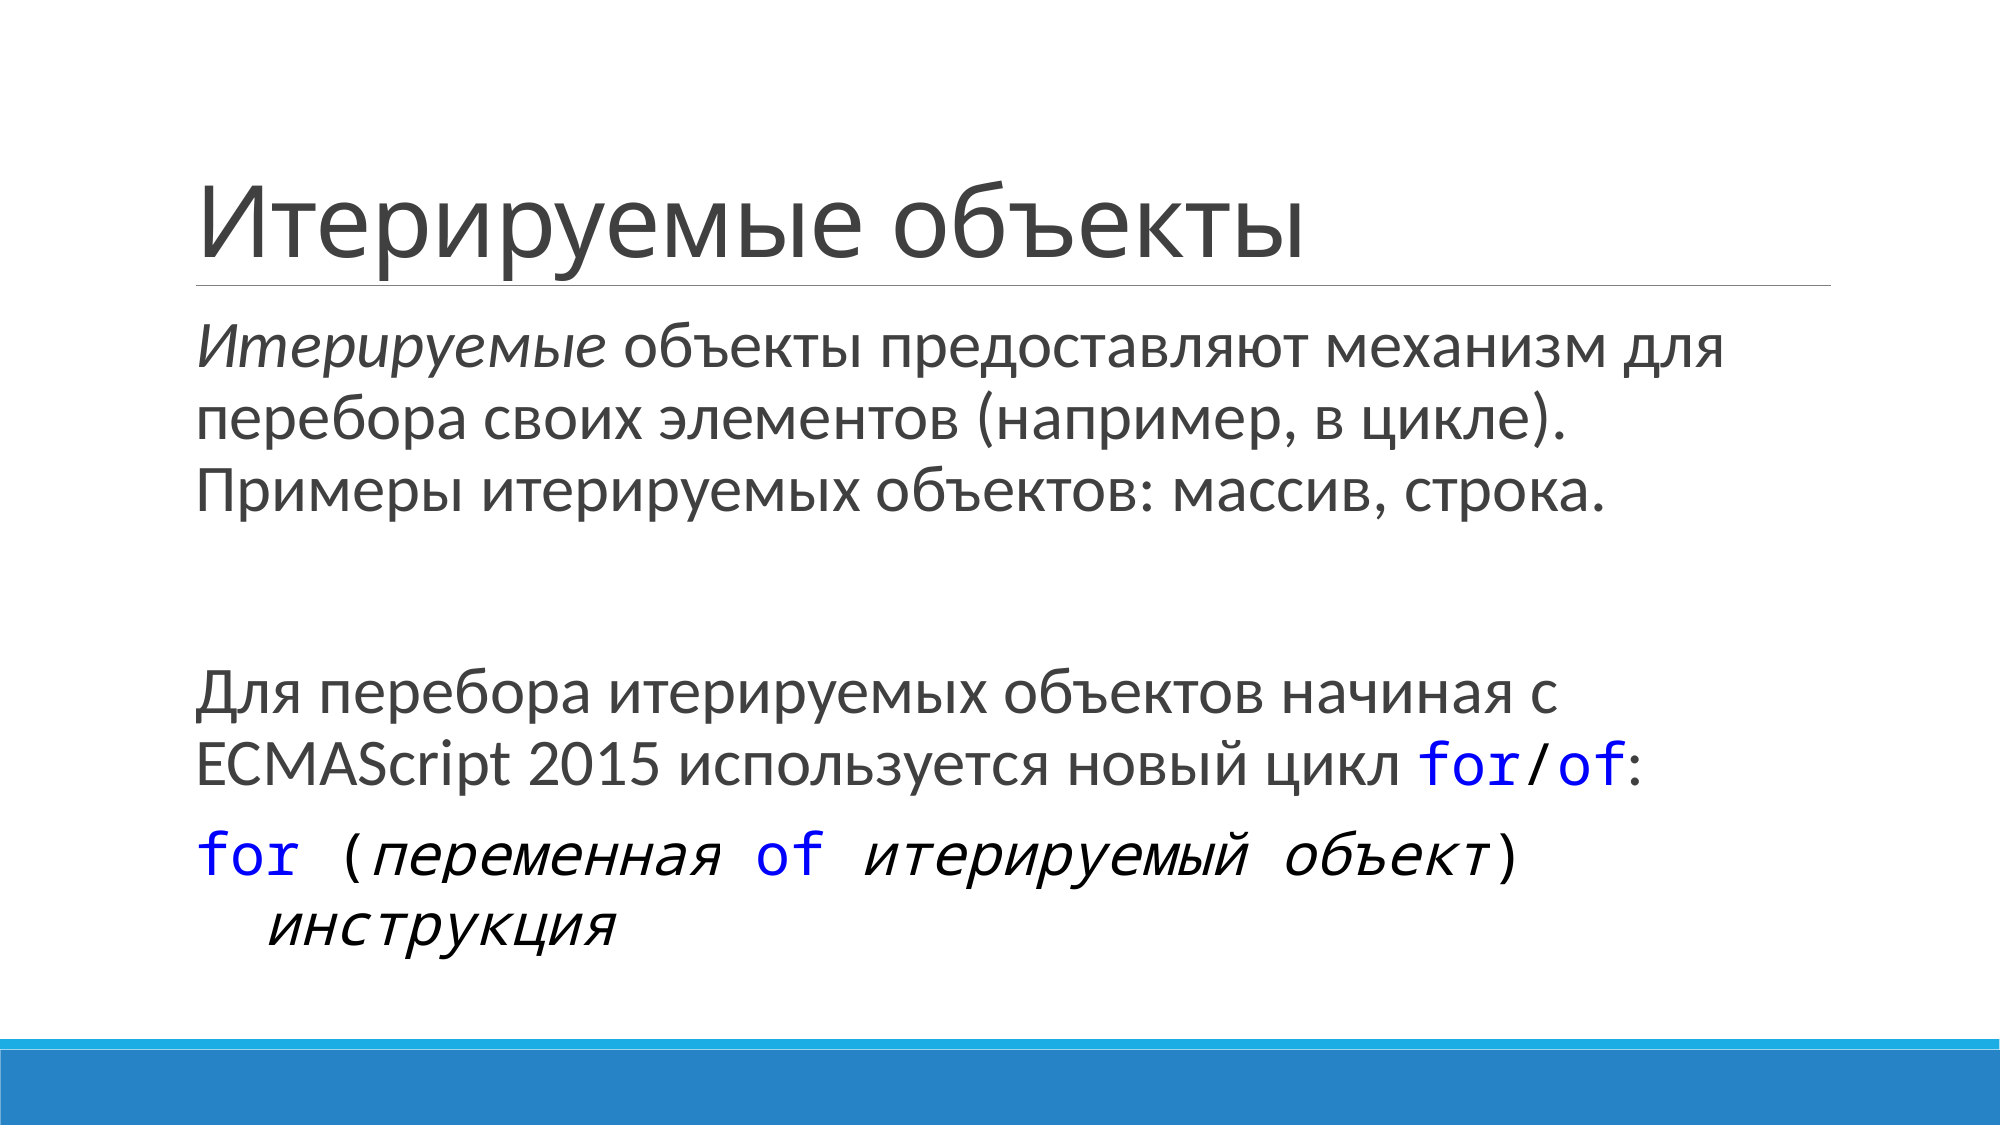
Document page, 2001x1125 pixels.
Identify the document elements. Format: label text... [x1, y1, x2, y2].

title Итерируемые объекты [180, 47, 1830, 285]
list Итерируемые объекты предоставляют механизм для перебора своих элементов (например, в цикле). Примеры итерируемых объектов: массив, строка. Для перебора итерируемых объектов начиная с ECMAScript 2015 используется новый цикл for/of: for (переменная of итерируемый объект) инструкция [180, 302, 1830, 1014]
